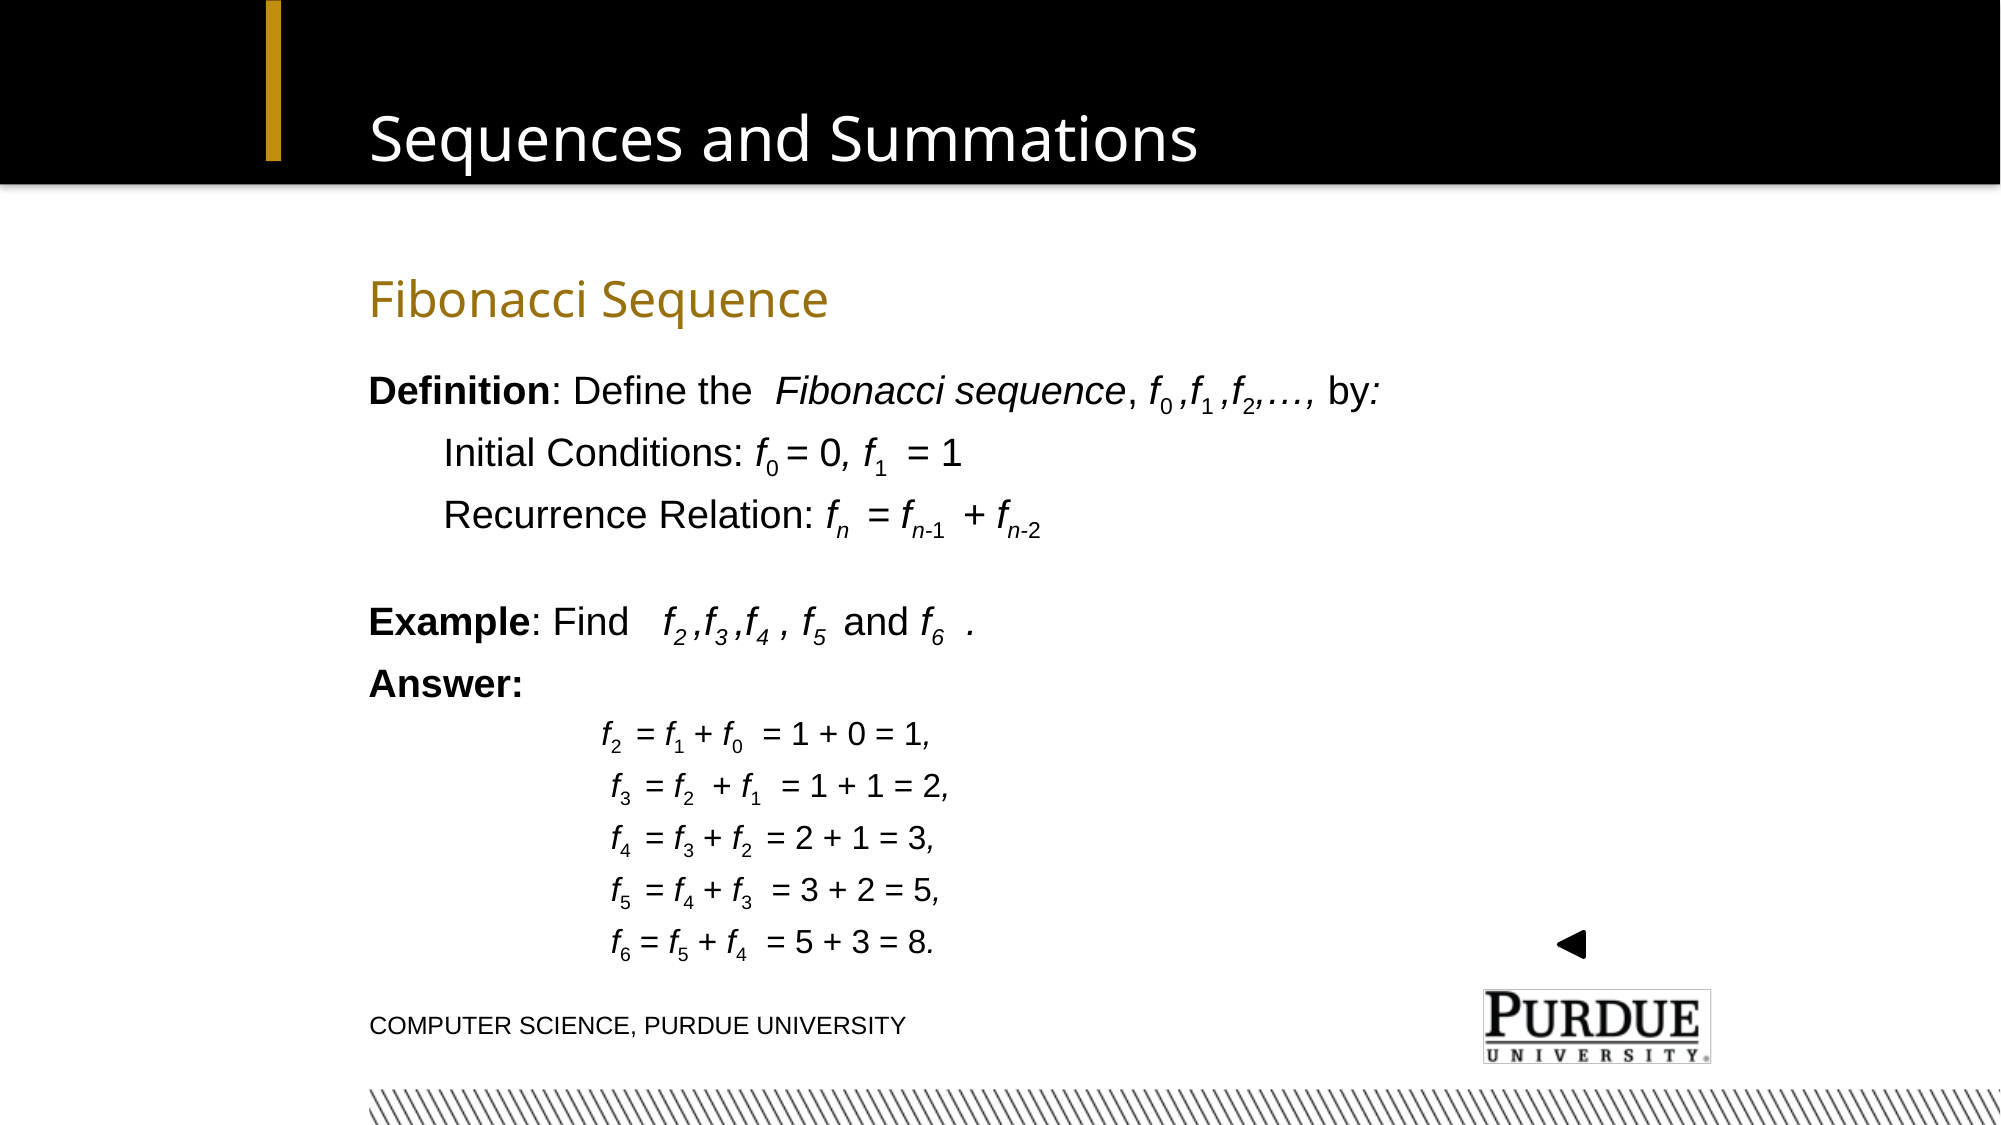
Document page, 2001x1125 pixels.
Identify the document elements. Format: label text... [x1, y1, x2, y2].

title Sequences and Summations [369, 98, 1704, 186]
list Fibonacci Sequence [368, 267, 1704, 337]
text_box Definition: Define the Fibonacci sequence, f0 ,f1 ,f2,…, by: Initial Conditions: f0 = 0, f1 = 1 Recurrence Relation: fn = fn-1 + fn-2 Example: Find f2 ,f3 ,f4 , f5 and f6 . Answer: f2 = f1 + f0 = 1 + 0 = 1, f3 = f2 + f1 = 1 + 1 = 2, f4 = f3 + f2 = 2 + 1 = 3, f5 = f4 + f3 = 3 + 2 = 5, f6 = f5 + f4 = 5 + 3 = 8. [368, 365, 1719, 1086]
